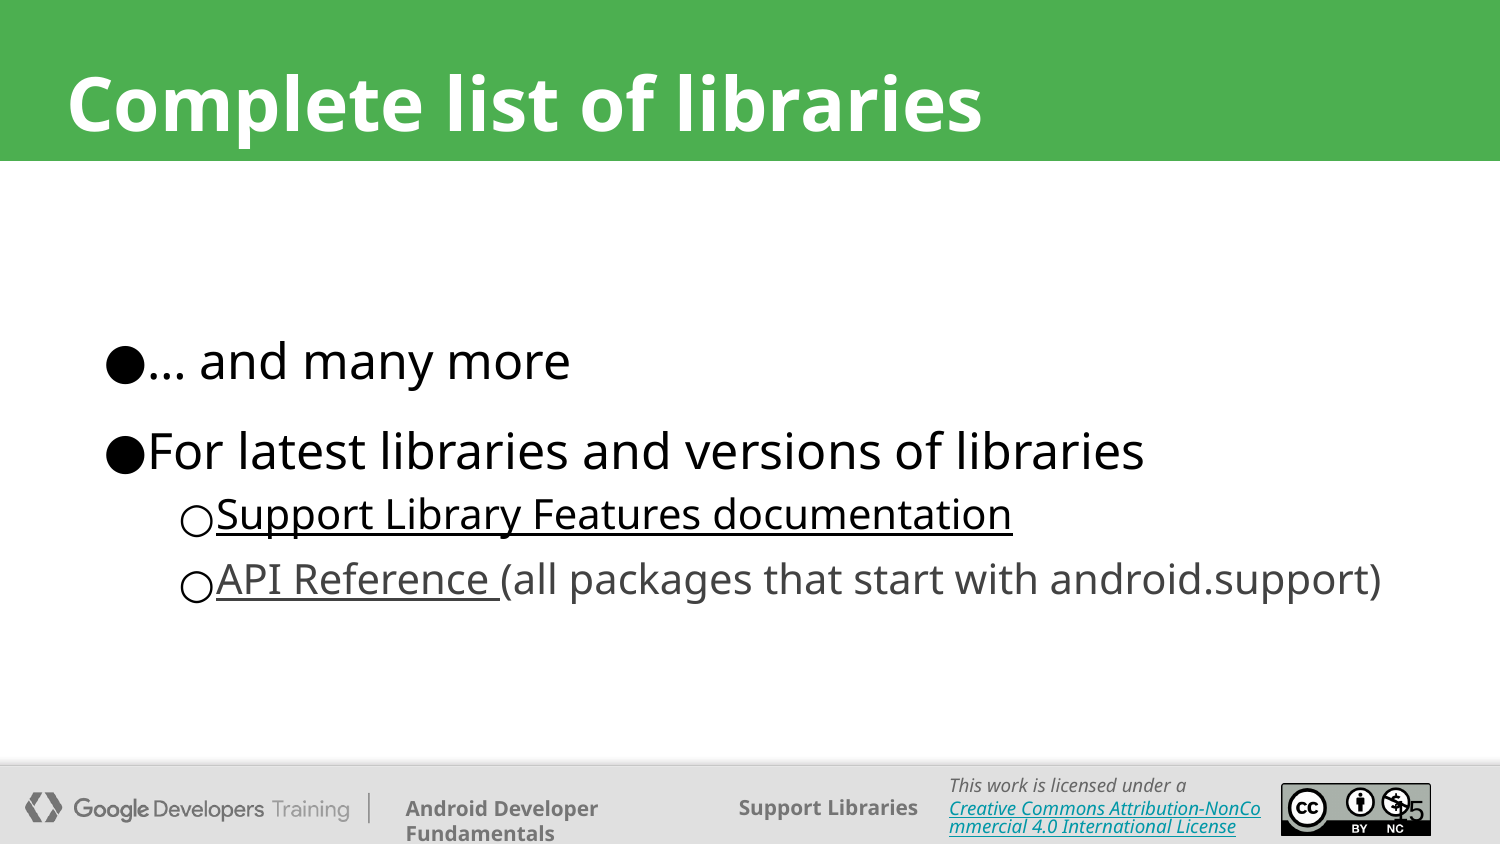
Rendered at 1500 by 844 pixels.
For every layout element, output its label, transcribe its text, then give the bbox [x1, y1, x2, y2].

picture [0, 161, 1500, 844]
list … and many more For latest libraries and versions of libraries Support Library Features documentation API Reference (all packages that start with android.support) [51, 176, 1449, 737]
title Complete list of libraries [51, 28, 1472, 122]
slide_number ‹#› [1377, 777, 1468, 842]
